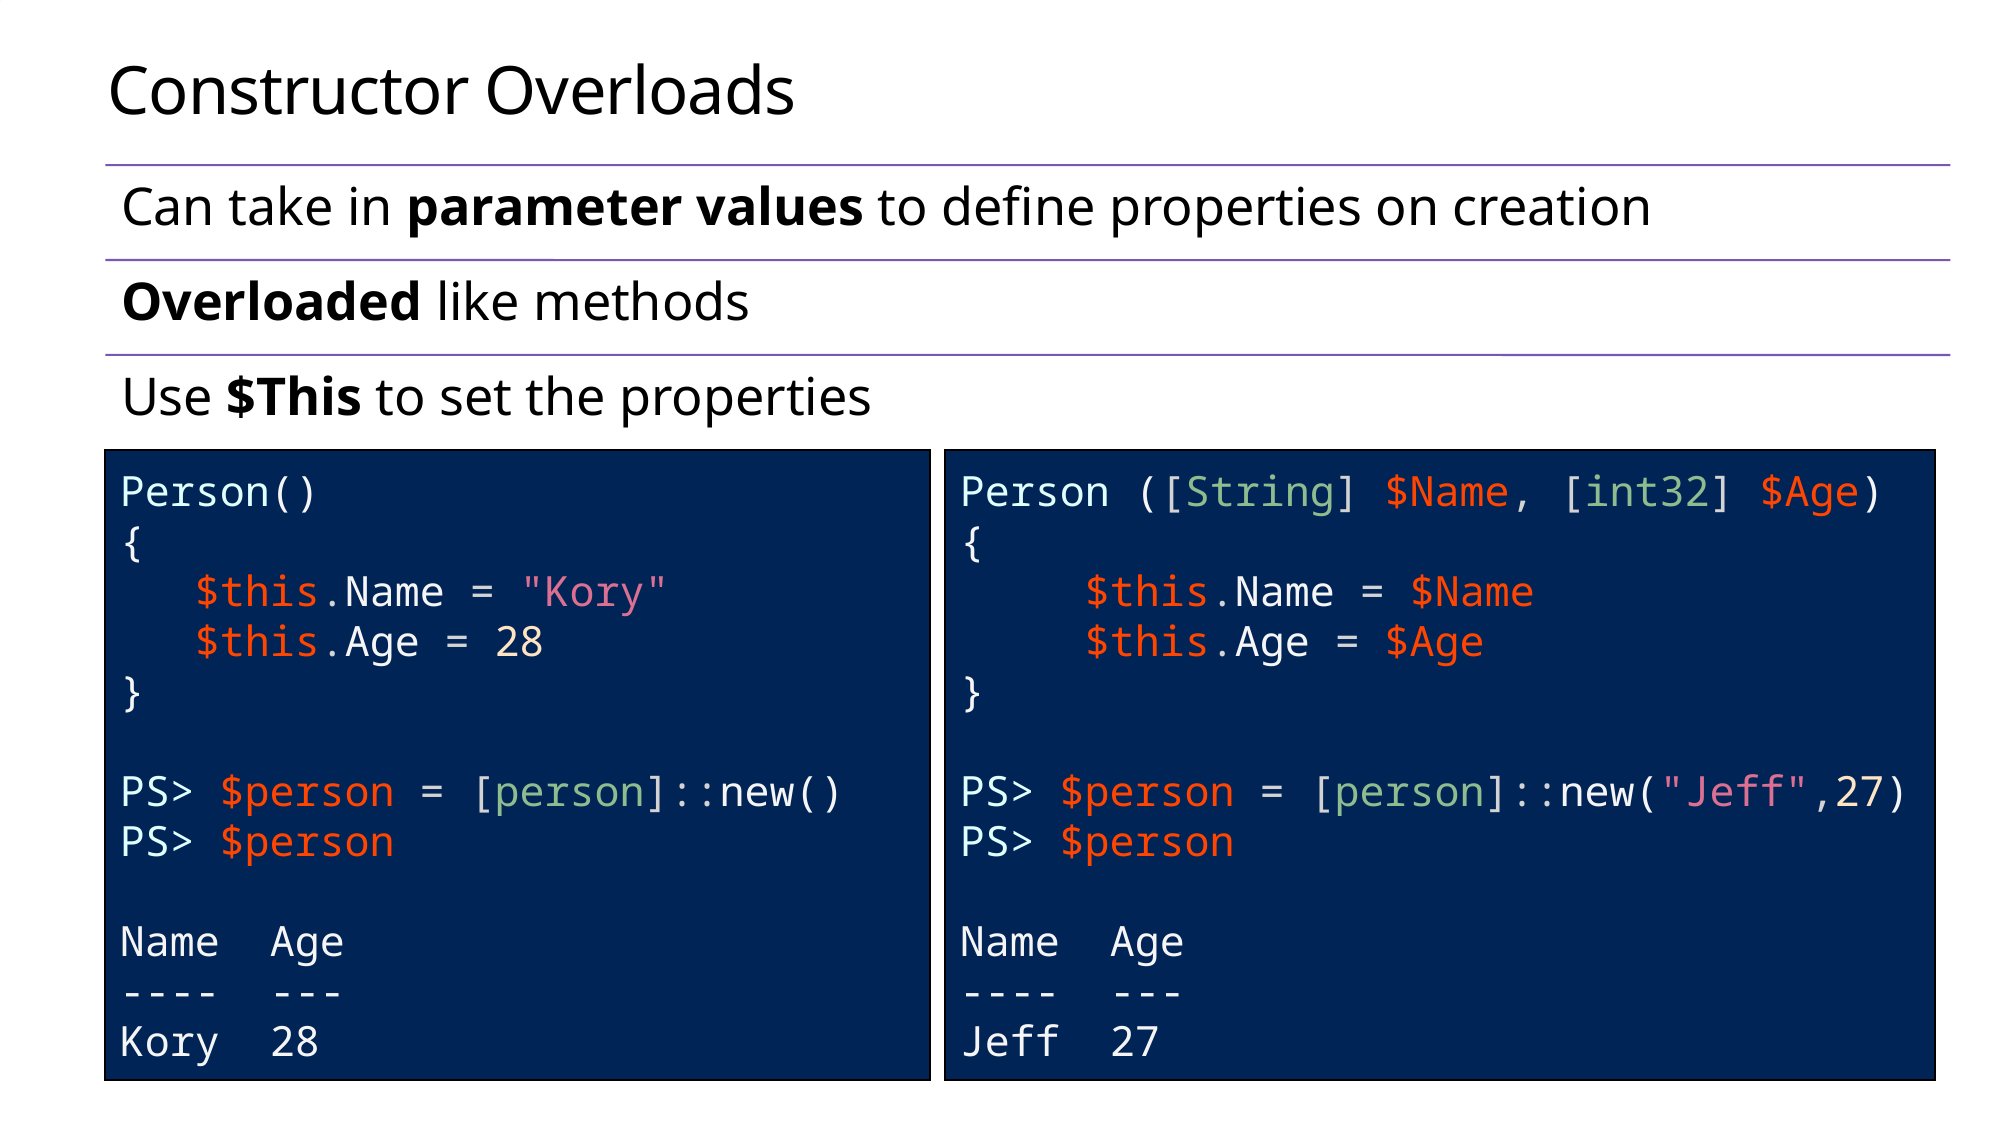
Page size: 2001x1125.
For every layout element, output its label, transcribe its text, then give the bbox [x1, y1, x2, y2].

text_box Person() { $this.Name = "Kory" $this.Age = 28 } PS> $person = [person]::new() PS> $person Name Age ---- --- Kory 28 [104, 449, 931, 1081]
title Constructor Overloads [107, 52, 1893, 129]
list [105, 164, 1951, 450]
text_box Person ([String] $Name, [int32] $Age) { $this.Name = $Name $this.Age = $Age } PS> $person = [person]::new("Jeff",27) PS> $person Name Age ---- --- Jeff 27 [944, 450, 1936, 1081]
